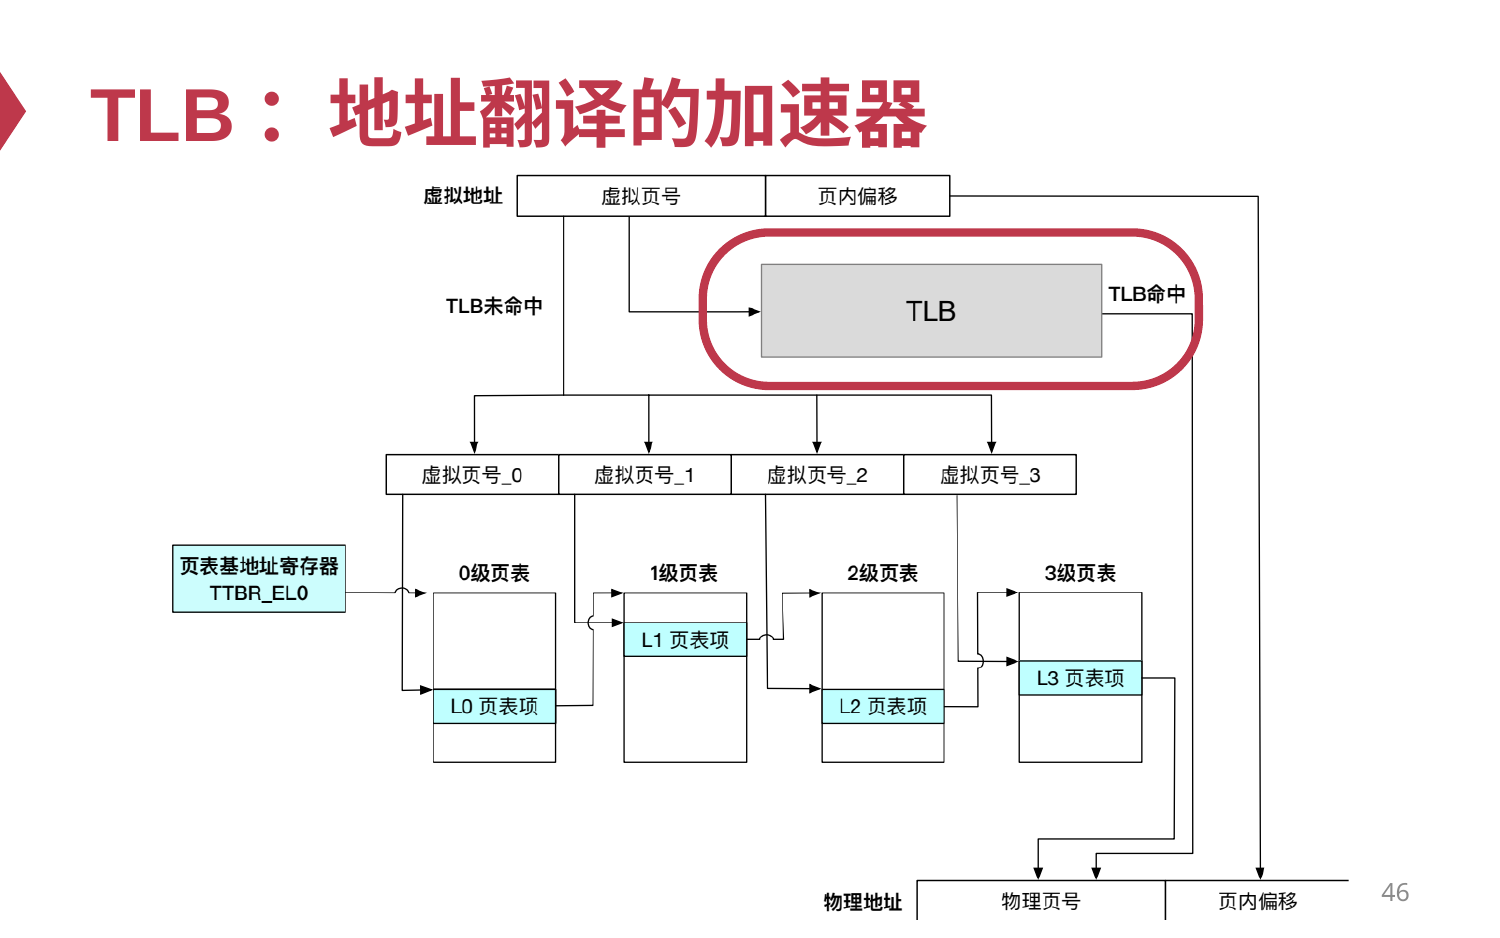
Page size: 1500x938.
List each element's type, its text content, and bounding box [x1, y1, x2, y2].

picture [170, 173, 1349, 920]
title TLB：地址翻译的加速器 [75, 37, 1425, 186]
slide_number 46 [1353, 868, 1425, 919]
